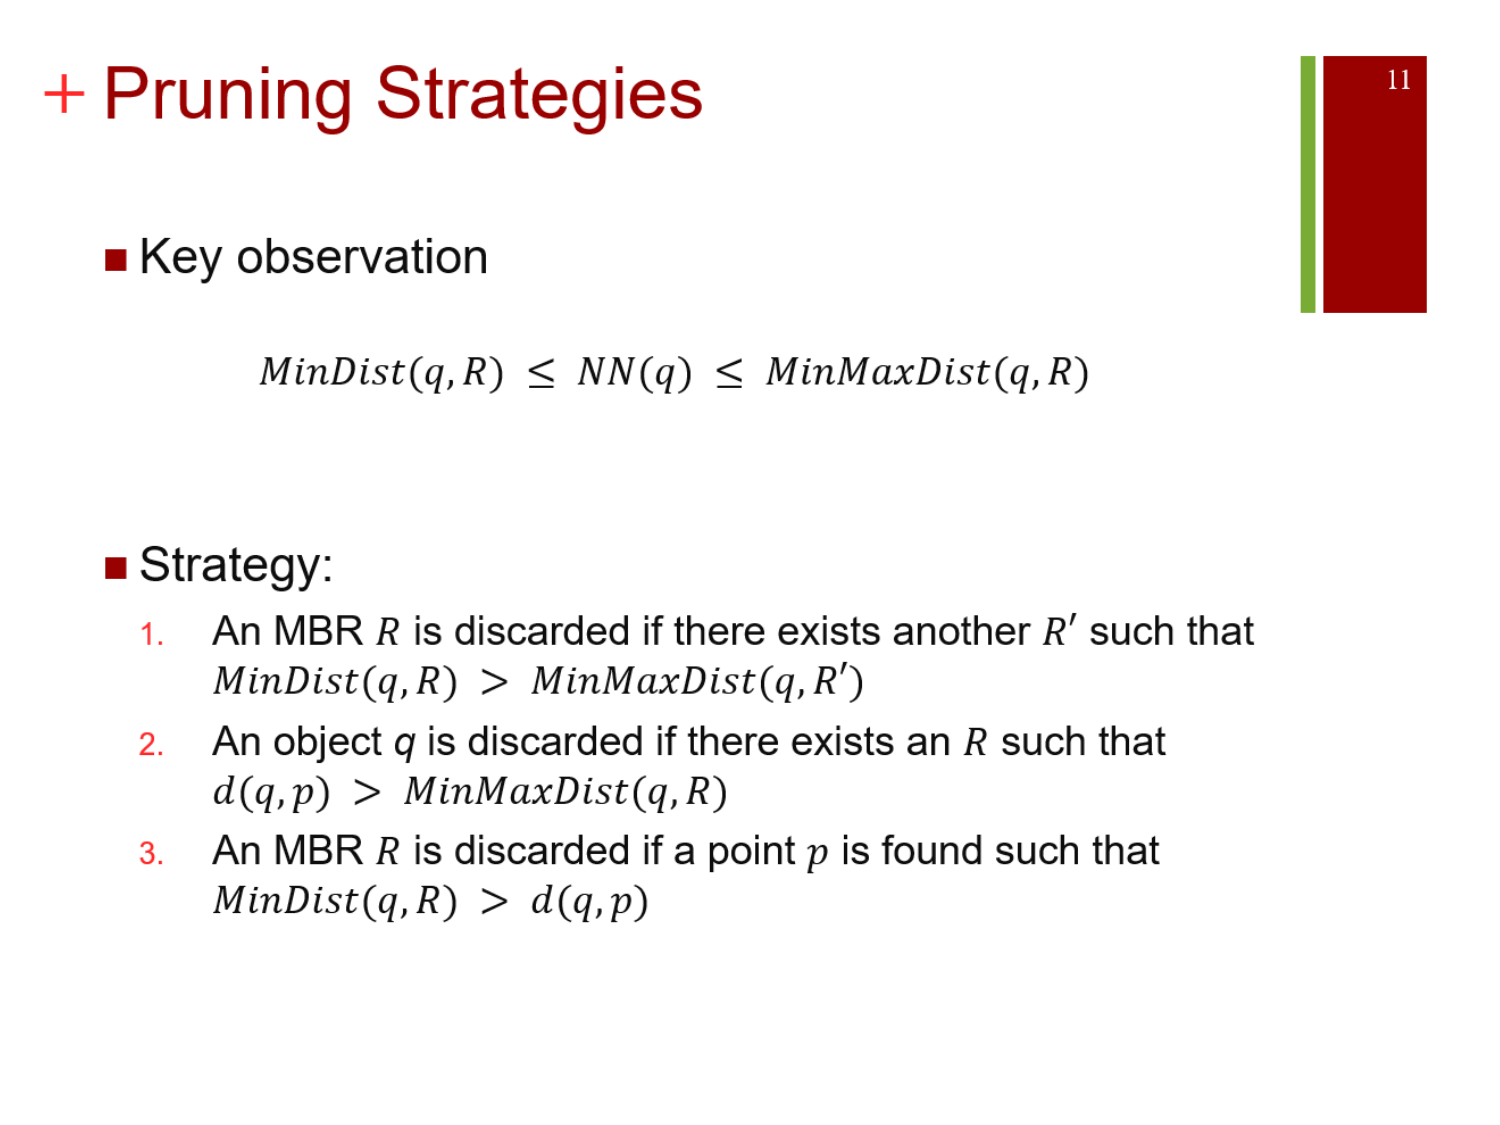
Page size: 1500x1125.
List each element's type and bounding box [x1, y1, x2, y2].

list [19, 22, 1453, 1070]
